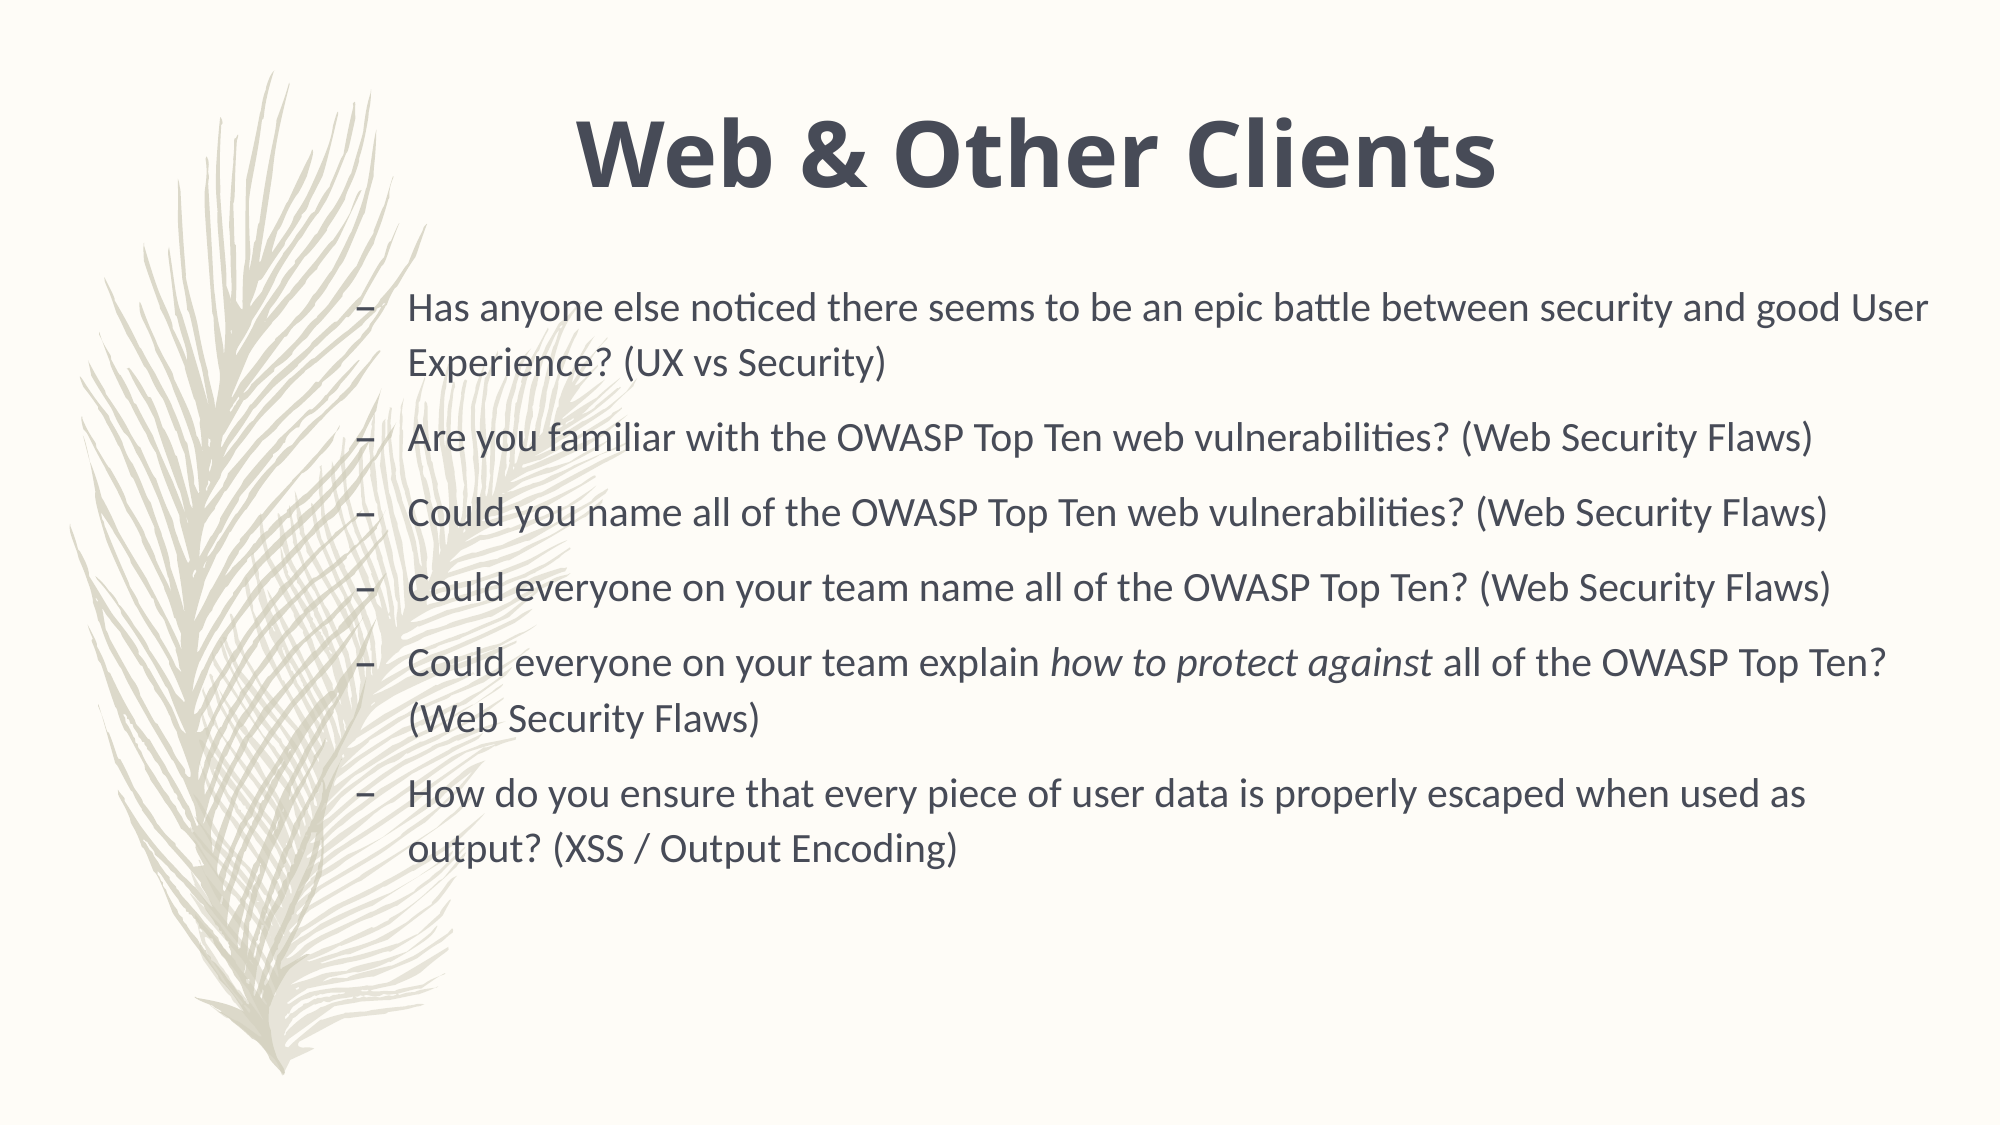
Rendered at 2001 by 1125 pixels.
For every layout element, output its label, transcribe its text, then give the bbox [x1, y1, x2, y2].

title Web & Other Clients [561, 93, 2000, 350]
list Has anyone else noticed there seems to be an epic battle between security and good User Experience? (UX vs Security) Are you familiar with the OWASP Top Ten web vulnerabilities? (Web Security Flaws) Could you name all of the OWASP Top Ten web vulnerabilities? (Web Security Flaws) Could everyone on your team name all of the OWASP Top Ten? (Web Security Flaws) Could everyone on your team explain how to protect against all of the OWASP Top Ten? (Web Security Flaws) How do you ensure that every piece of user data is properly escaped when used as output? (XSS / Output Encoding) [340, 266, 1962, 977]
